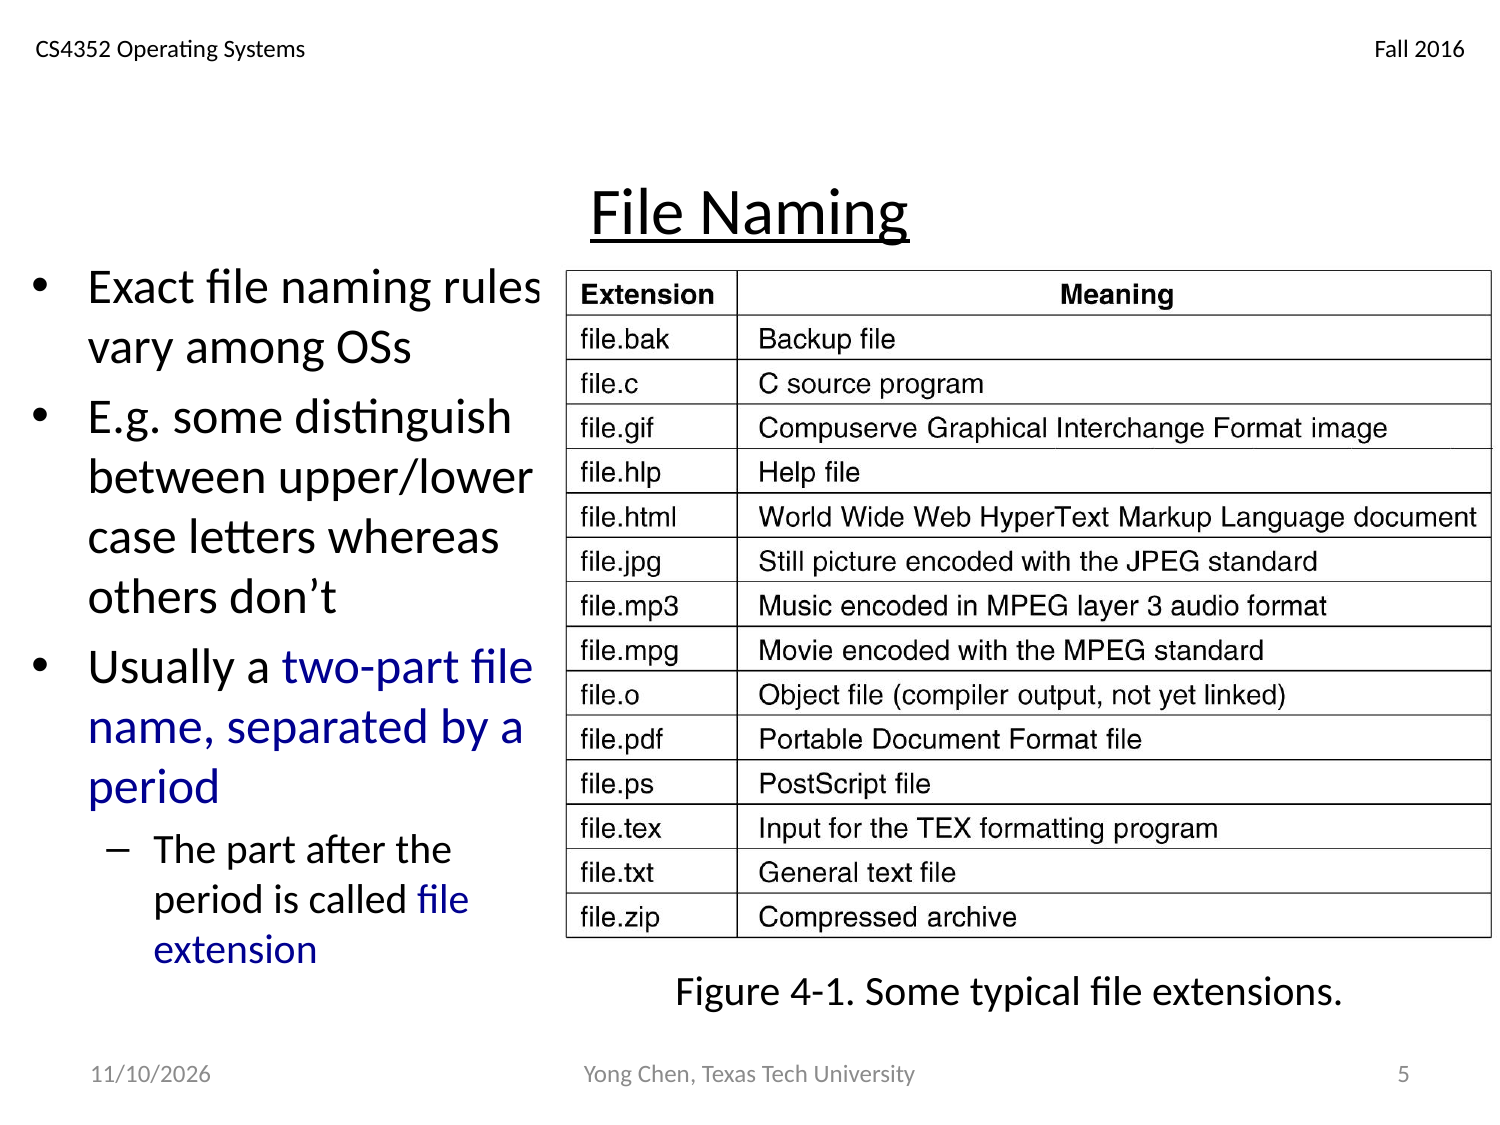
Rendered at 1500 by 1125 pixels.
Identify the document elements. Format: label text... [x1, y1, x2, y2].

list Exact file naming rules vary among OSs E.g. some distinguish between upper/lower case letters whereas others don’t Usually a two-part file name, separated by a period The part after the period is called file extension [16, 246, 533, 1032]
slide_number 5 [1074, 1058, 1425, 1103]
footer Yong Chen, Texas Tech University [512, 1058, 988, 1103]
text_box Figure 4-1. Some typical file extensions. [498, 956, 1500, 1058]
title File Naming [75, 160, 1425, 263]
picture [538, 246, 1500, 957]
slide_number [75, 1042, 425, 1103]
